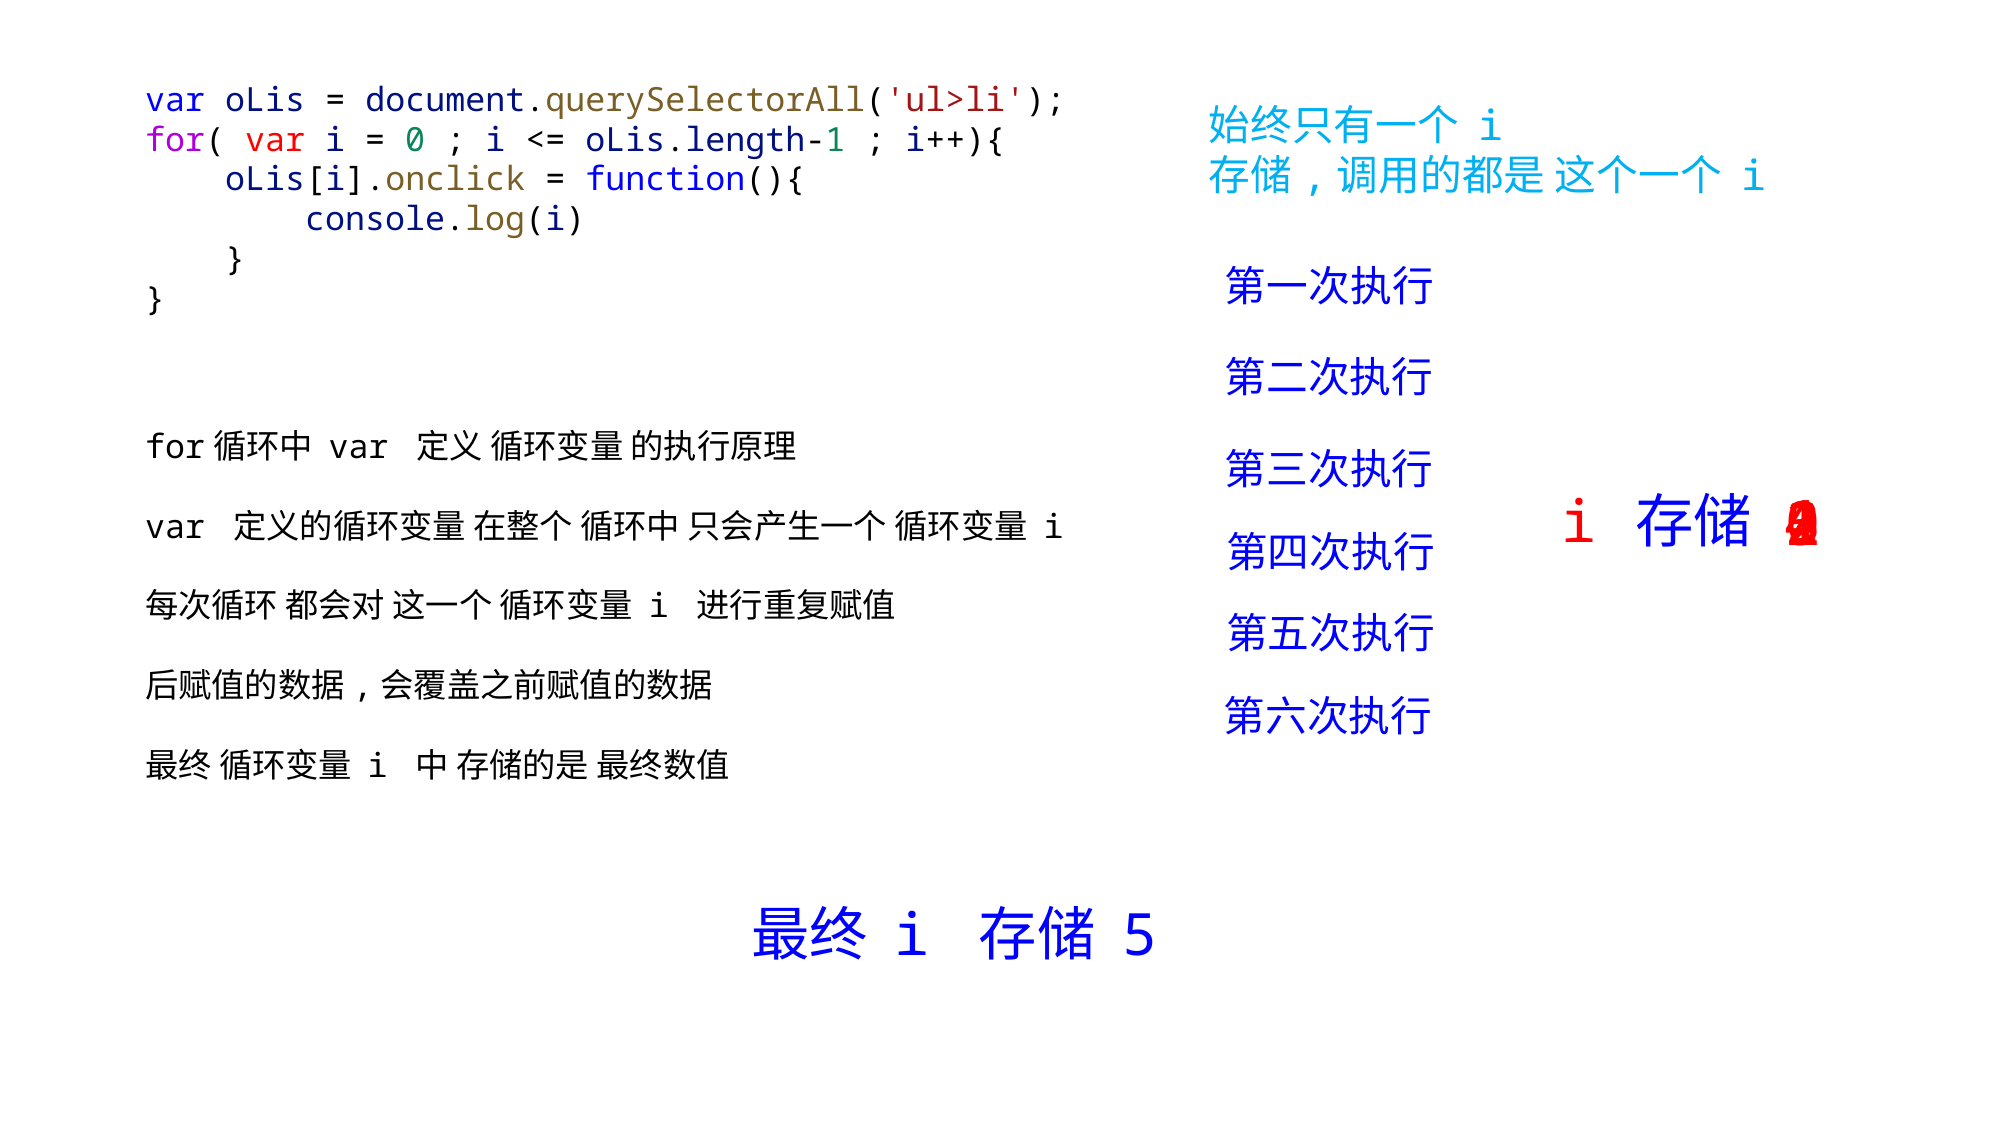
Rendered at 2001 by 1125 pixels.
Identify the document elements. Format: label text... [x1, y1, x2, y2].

text_box 第四次执行 [1211, 518, 1454, 583]
text_box for循环中 var 定义 循环变量 的执行原理 var 定义的循环变量 在整个 循环中 只会产生一个 循环变量 i 每次循环 都会对 这一个 循环变量 i 进行重复赋值 后赋值的数据,会覆盖之前赋值的数据 最终 循环变量 i 中 存储的是 最终数值 [130, 417, 1136, 792]
text_box 第一次执行 [1210, 252, 1449, 318]
text_box 始终只有一个 i 存储,调用的都是 这个一个 i [1193, 91, 1843, 207]
text_box 第六次执行 [1208, 682, 1449, 747]
text_box 5 [1770, 479, 1832, 565]
text_box 第五次执行 [1211, 599, 1454, 665]
text_box i [1546, 476, 1608, 562]
text_box 第二次执行 [1209, 343, 1480, 409]
text_box var oLis = document.querySelectorAll('ul>li'); for( var i = 0 ; i <= oLis.length-1 ; i++){ oLis[i].onclick = function(){ console.log(i) } } [130, 70, 1136, 325]
text_box 4 [1768, 476, 1830, 562]
text_box 第三次执行 [1210, 435, 1473, 501]
text_box 最终 i 存储 5 [736, 889, 1225, 975]
text_box 存储 [1620, 477, 1768, 562]
